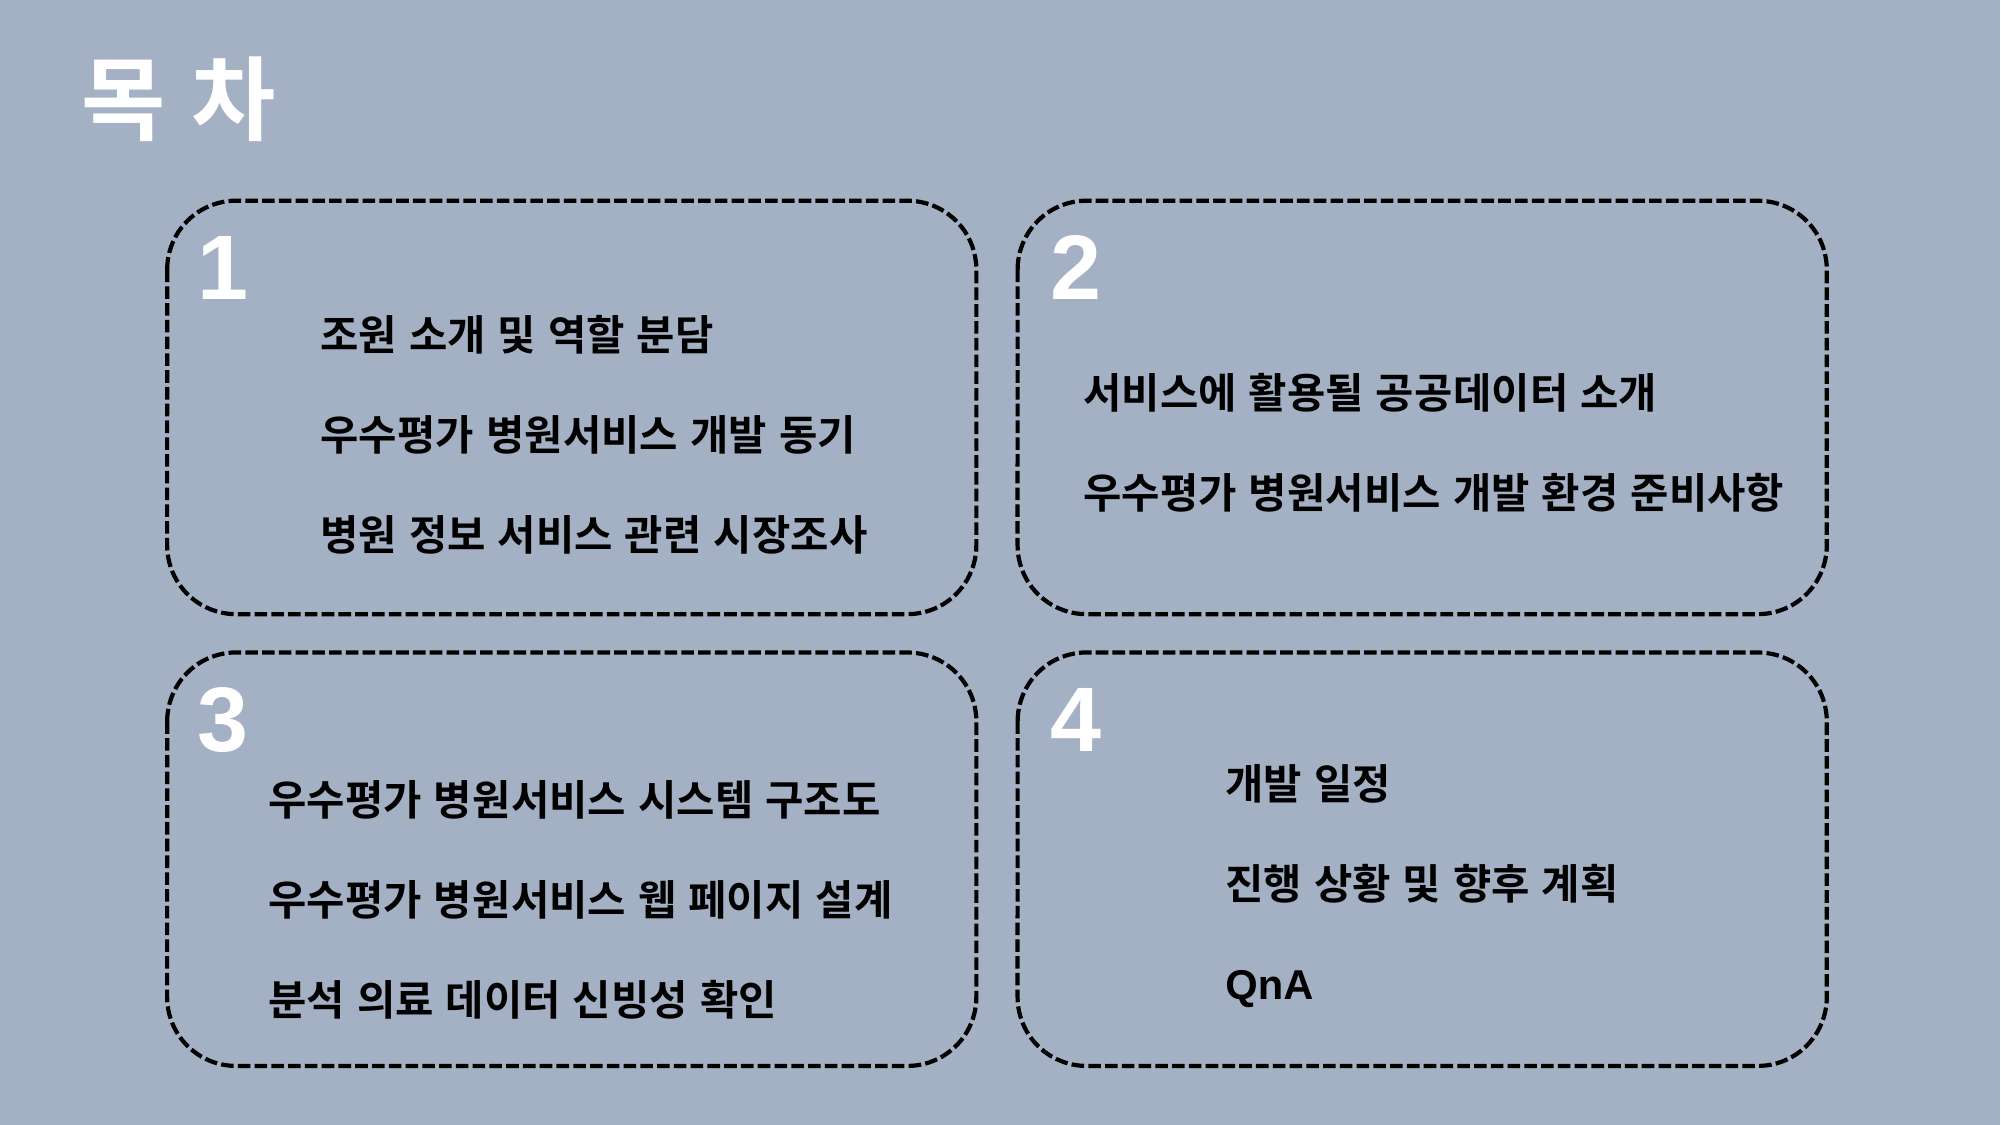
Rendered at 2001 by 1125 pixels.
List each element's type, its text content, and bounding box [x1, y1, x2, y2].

text_box 개발 일정 진행 상황 및 향후 계획 QnA [1210, 700, 1634, 1015]
text_box [166, 651, 978, 1067]
text_box 2 [1035, 200, 1142, 326]
text_box 우수평가 병원서비스 시스템 구조도 우수평가 병원서비스 웹 페이지 설계 분석 의료 데이터 신빙성 확인 [253, 715, 908, 1031]
text_box 조원 소개 및 역할 분담 우수평가 병원서비스 개발 동기 병원 정보 서비스 관련 시장조사 [305, 251, 883, 567]
text_box 4 [1035, 652, 1142, 778]
text_box 서비스에 활용될 공공데이터 소개 우수평가 병원서비스 개발 환경 준비사항 [1068, 309, 1800, 525]
text_box 3 [182, 652, 289, 778]
text_box [1016, 651, 1828, 1067]
text_box [1016, 199, 1828, 616]
text_box 목 차 [66, 34, 339, 160]
text_box [166, 199, 978, 616]
text_box 1 [182, 200, 289, 326]
